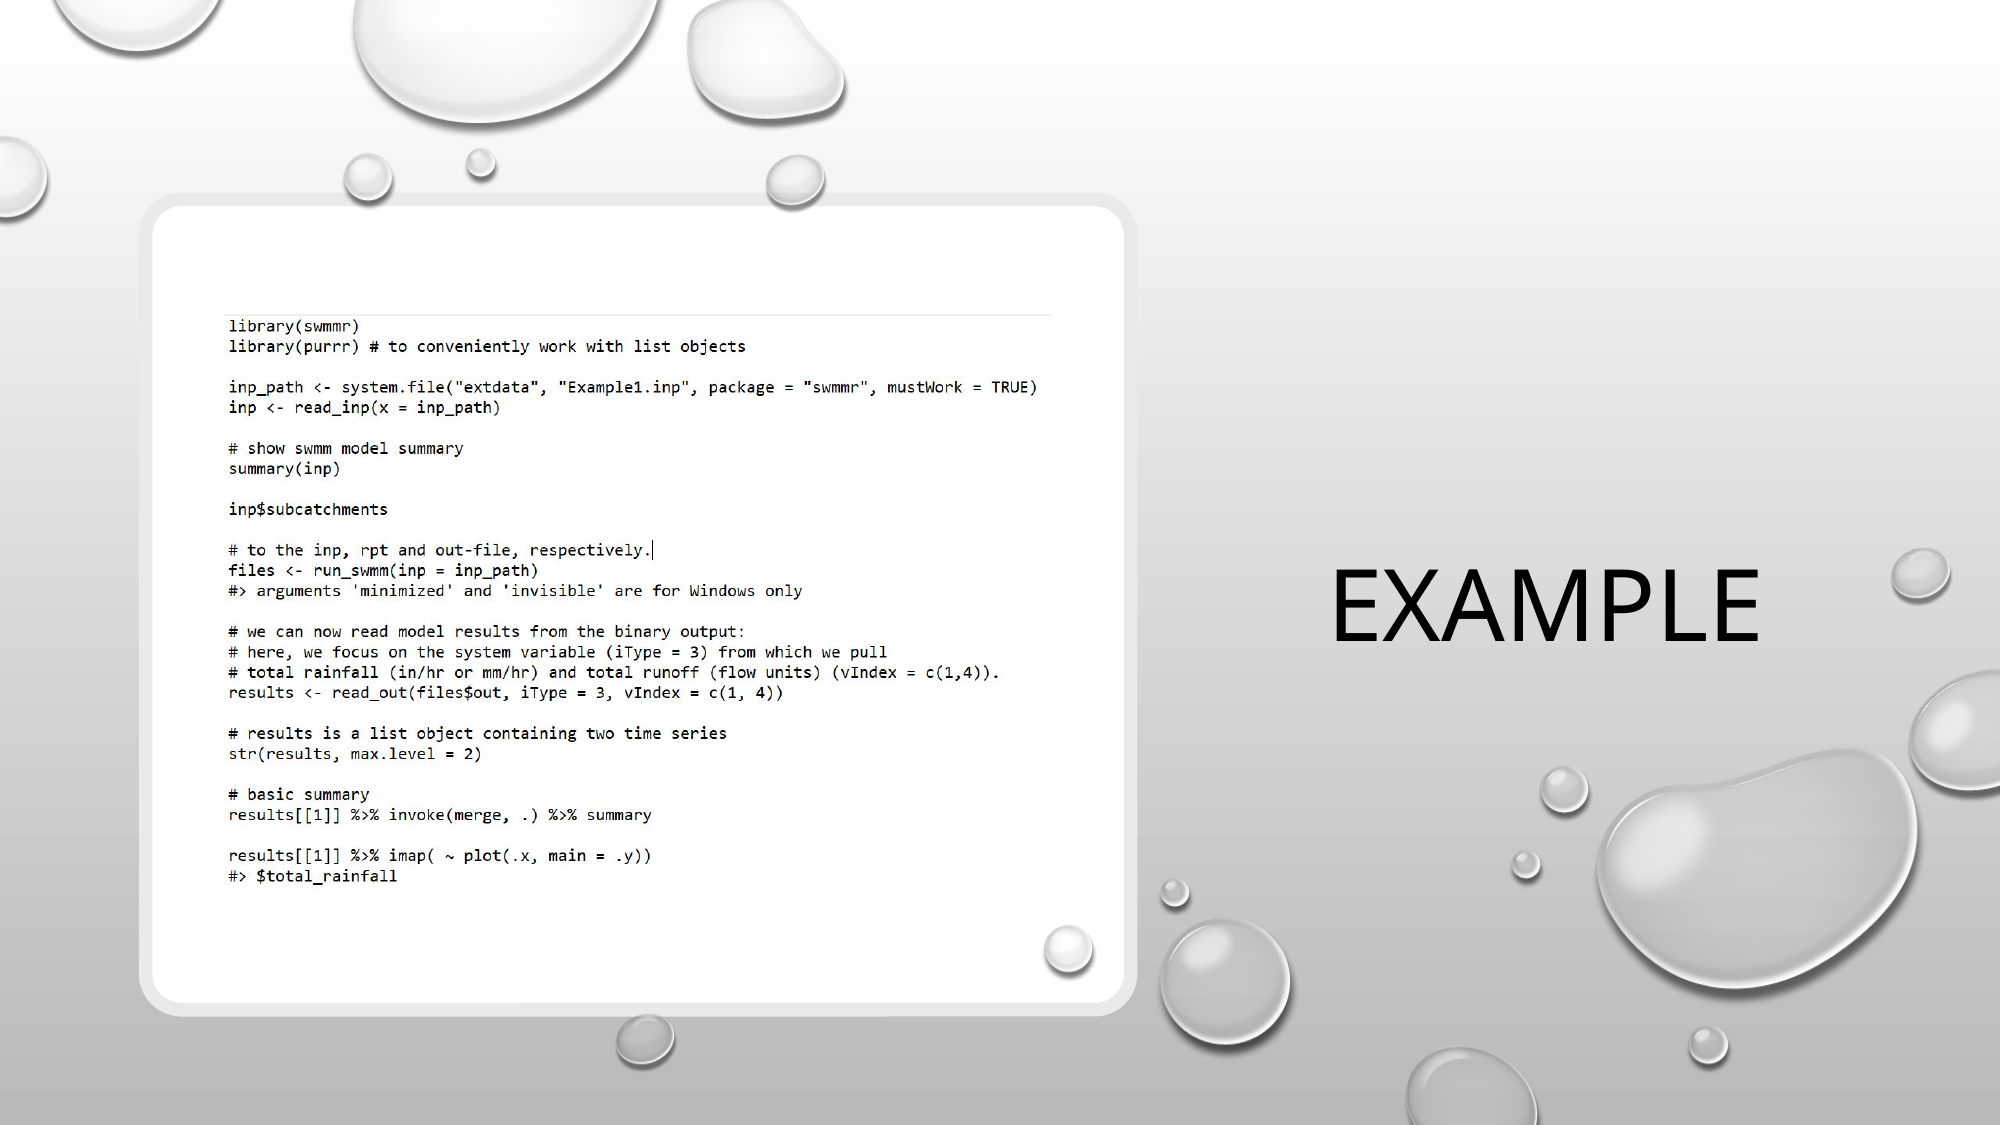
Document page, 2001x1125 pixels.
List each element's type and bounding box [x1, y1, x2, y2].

picture [0, 0, 2000, 1125]
list [224, 312, 1052, 896]
